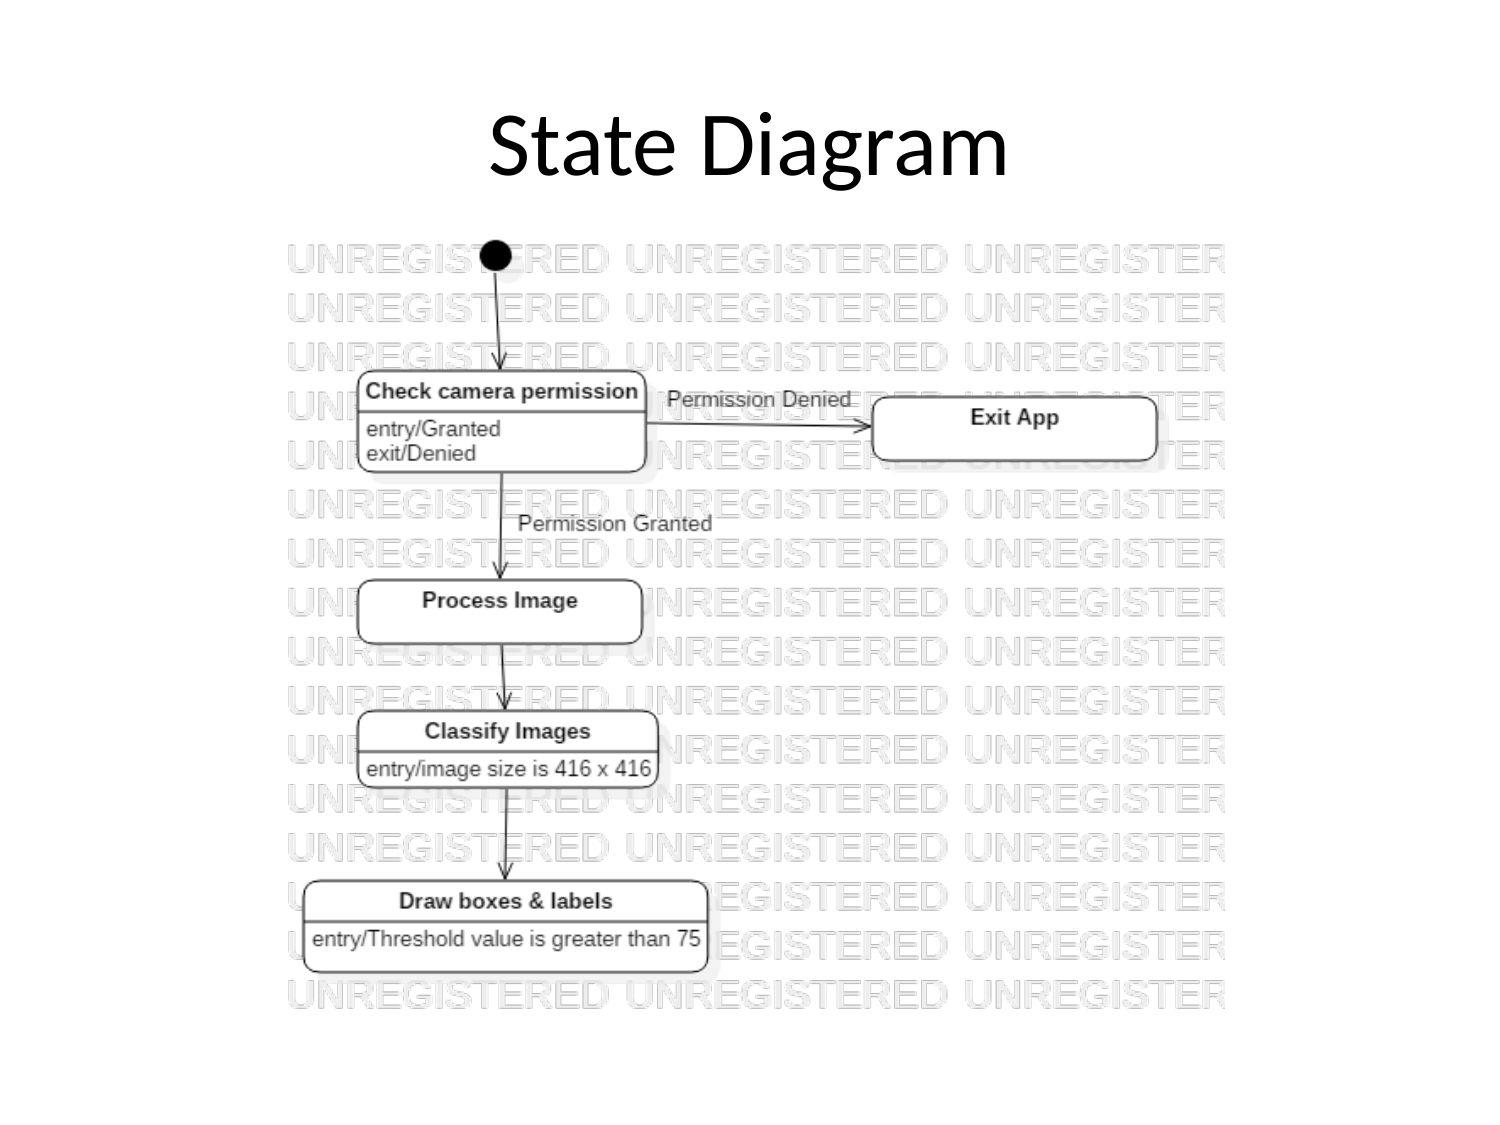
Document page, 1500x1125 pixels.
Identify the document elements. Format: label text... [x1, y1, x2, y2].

title State Diagram [75, 45, 1425, 233]
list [287, 224, 1226, 1038]
